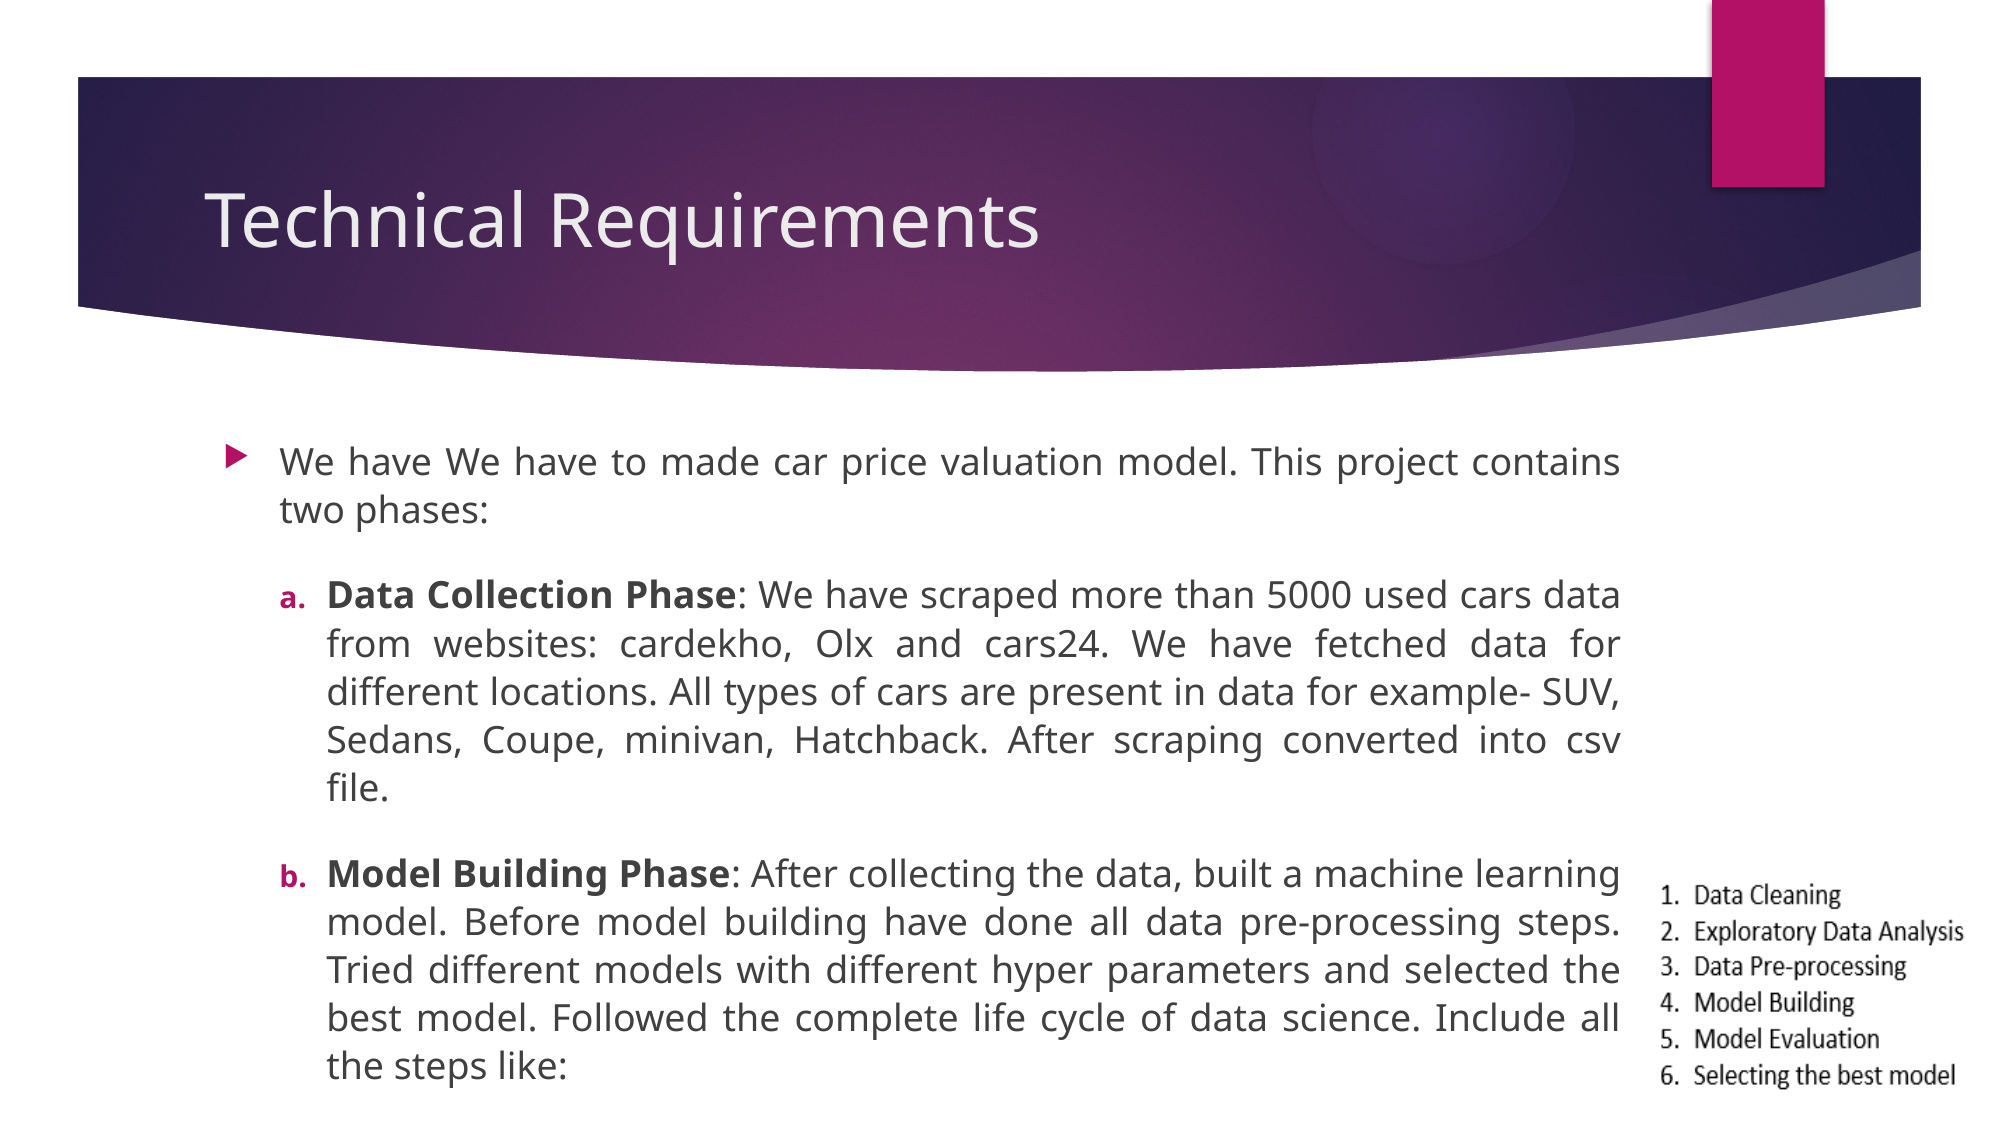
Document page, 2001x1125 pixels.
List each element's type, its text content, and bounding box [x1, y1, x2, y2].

picture [1649, 868, 1978, 1107]
list We have We have to made car price valuation model. This project contains two phases: Data Collection Phase: We have scraped more than 5000 used cars data from websites: cardekho, Olx and cars24. We have fetched data for different locations. All types of cars are present in data for example- SUV, Sedans, Coupe, minivan, Hatchback. After scraping converted into csv file. Model Building Phase: After collecting the data, built a machine learning model. Before model building have done all data pre-processing steps. Tried different models with different hyper parameters and selected the best model. Followed the complete life cycle of data science. Include all the steps like: [189, 427, 1638, 988]
title Technical Requirements [189, 159, 1627, 276]
